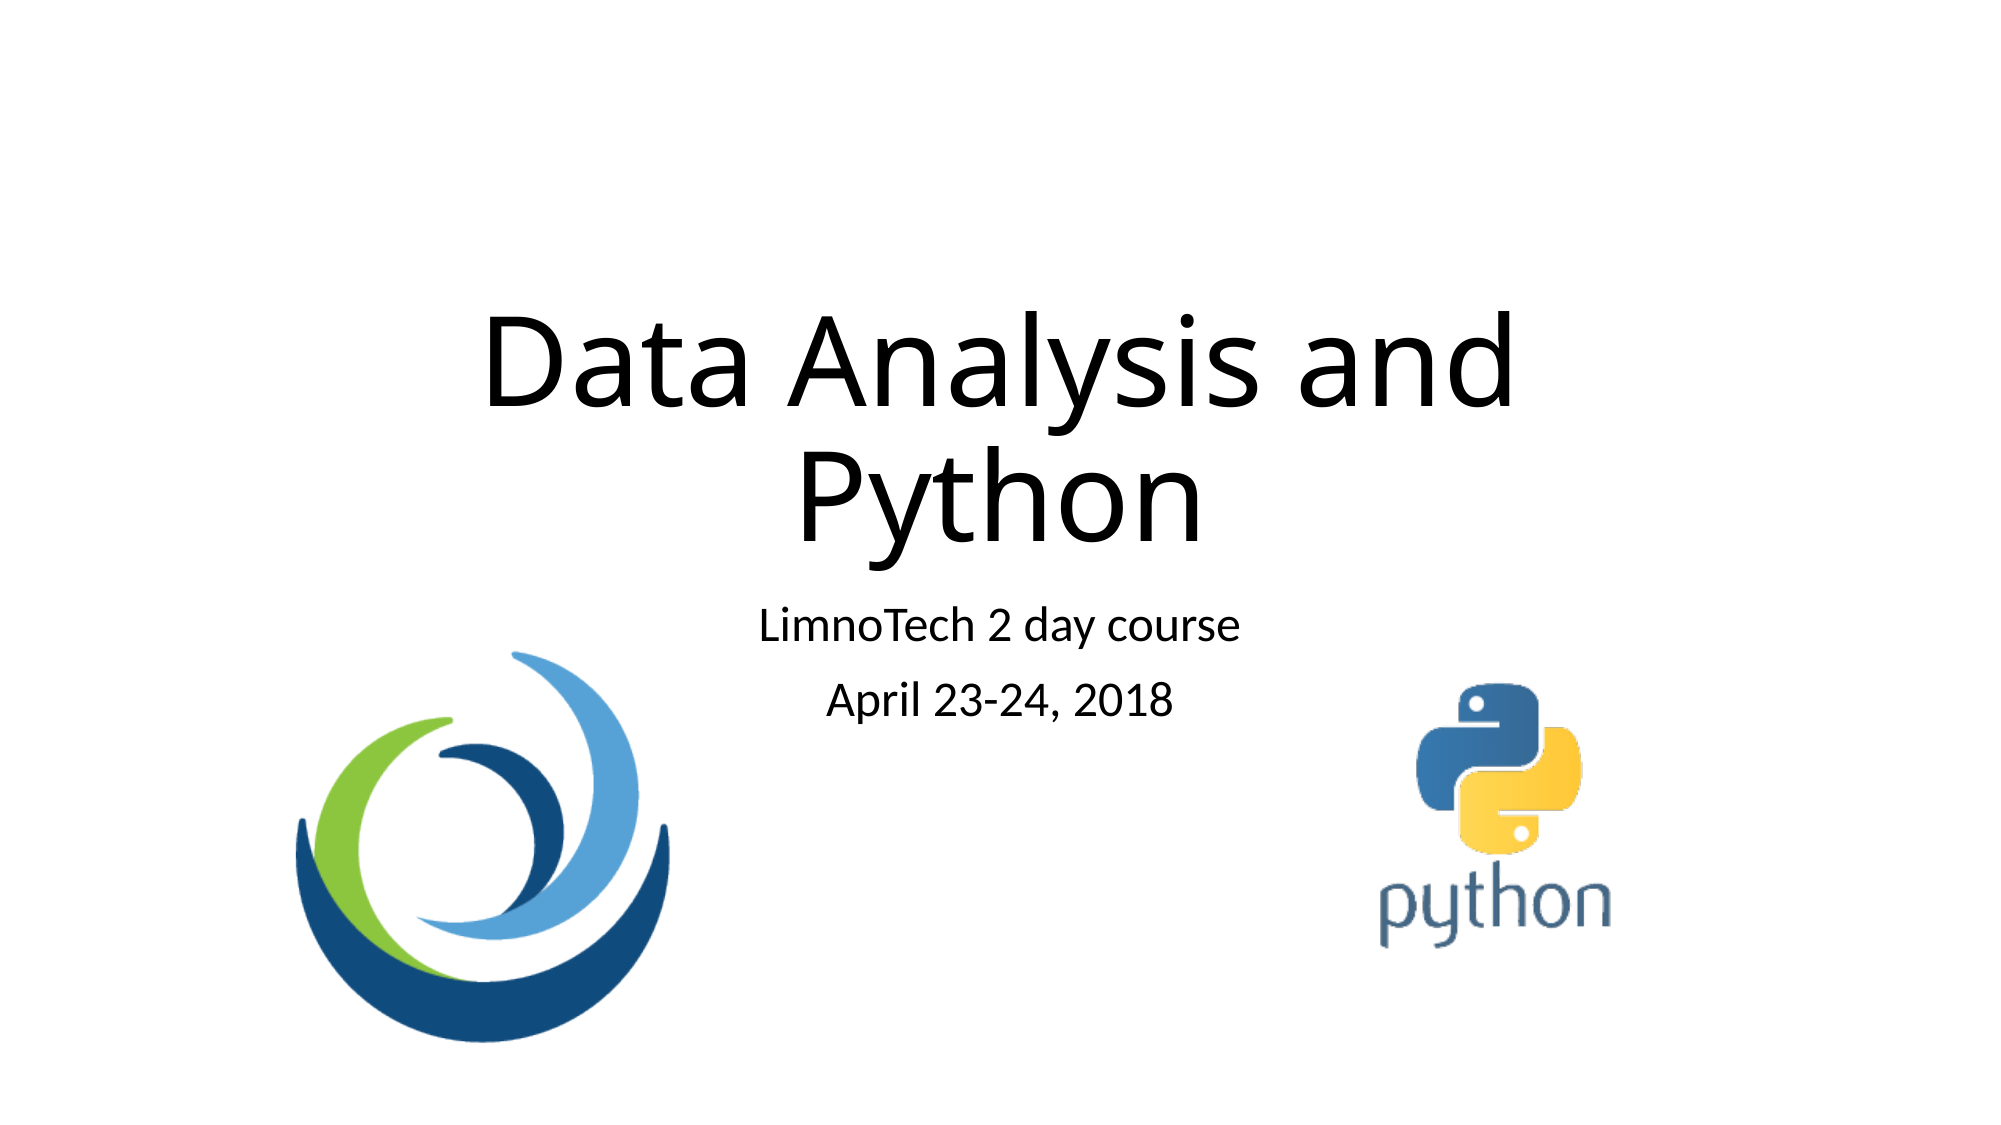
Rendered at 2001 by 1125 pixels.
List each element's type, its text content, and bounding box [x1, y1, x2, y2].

title Data Analysis and Python [249, 184, 1750, 576]
subtitle LimnoTech 2 day course April 23-24, 2018 [249, 590, 1750, 863]
picture [1215, 679, 1778, 961]
picture [249, 637, 700, 1059]
